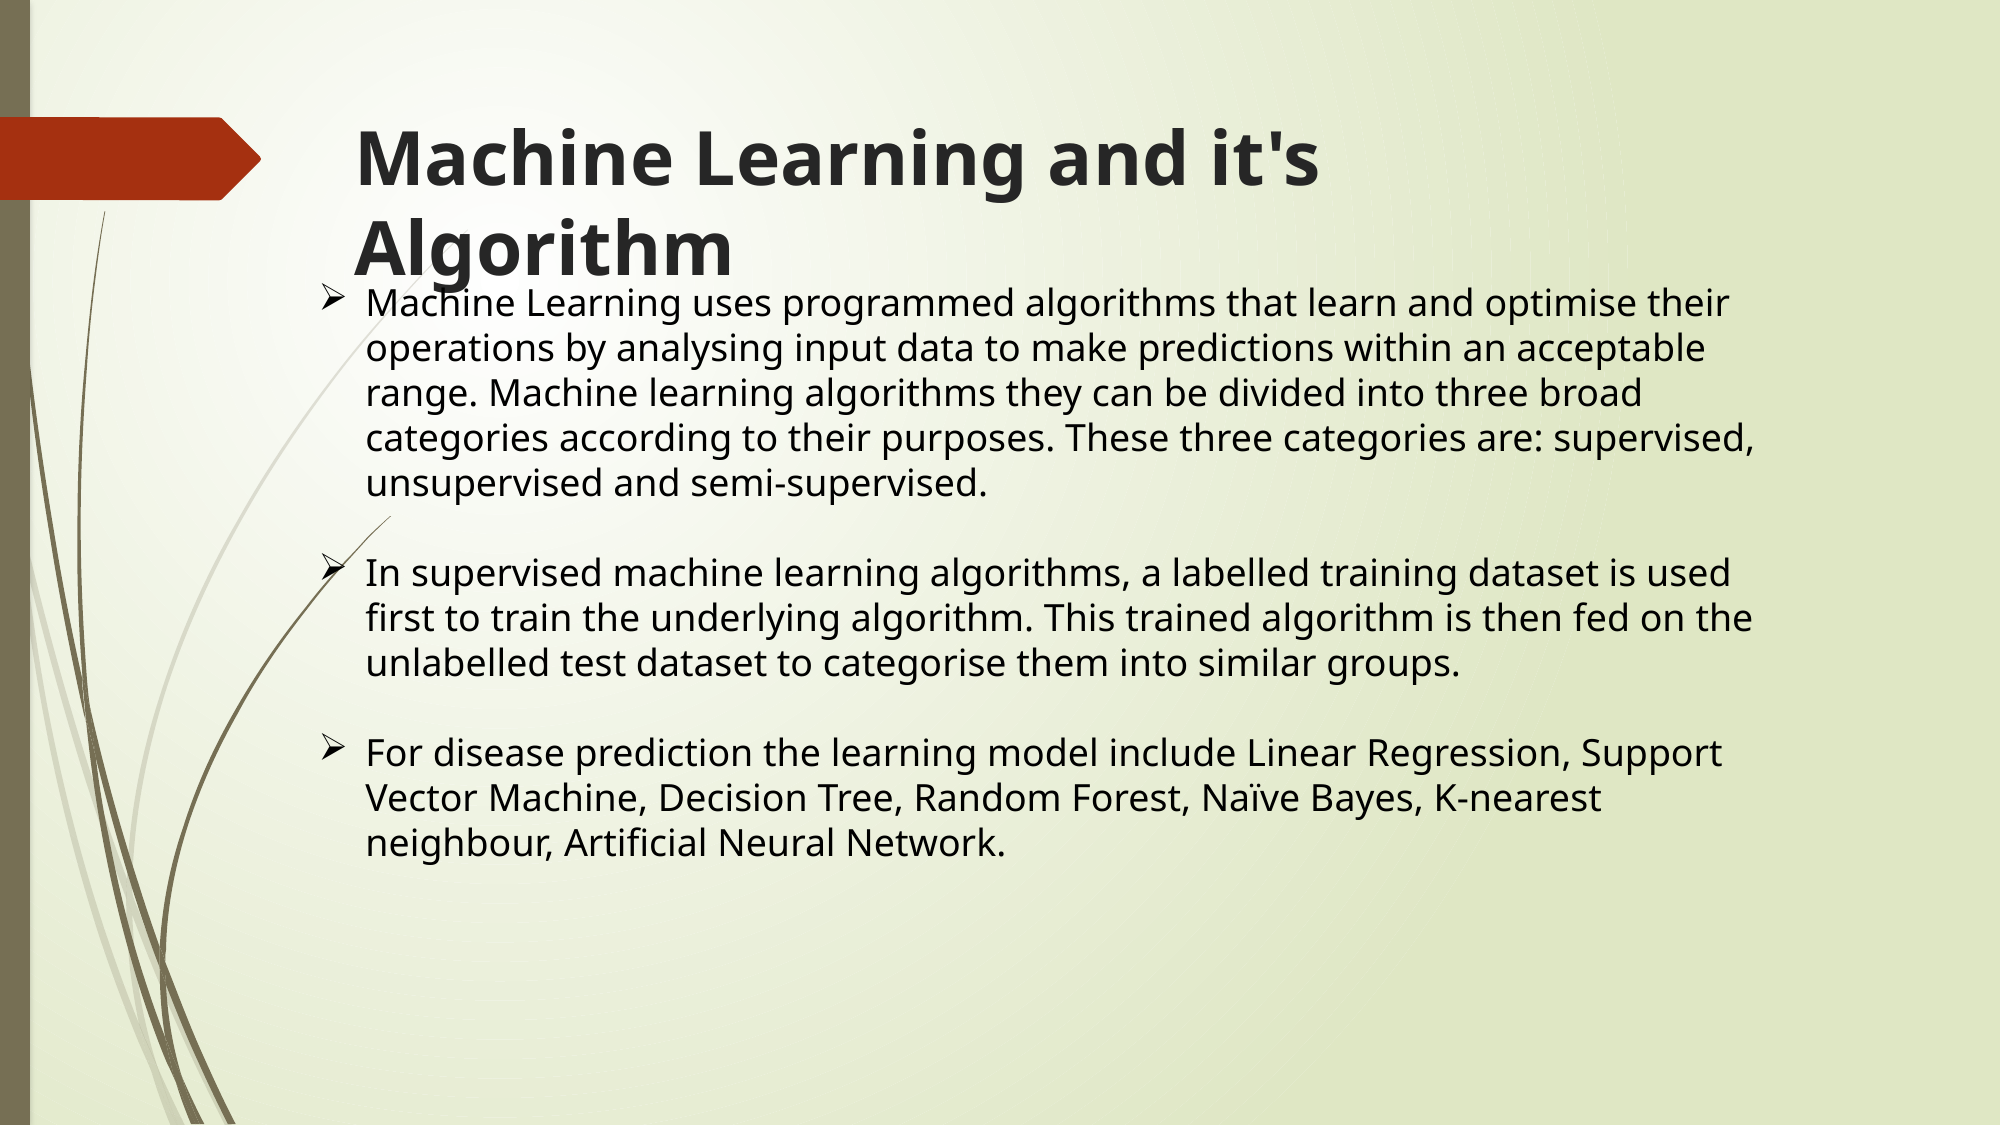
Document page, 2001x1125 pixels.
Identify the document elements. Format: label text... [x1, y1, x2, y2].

list [303, 215, 1888, 970]
title Machine Learning and it's Algorithm [339, 102, 1690, 215]
text_box Machine Learning uses programmed algorithms that learn and optimise their operations by analysing input data to make predictions within an acceptable range. Machine learning algorithms they can be divided into three broad categories according to their purposes. These three categories are: supervised, unsupervised and semi-supervised. In supervised machine learning algorithms, a labelled training dataset is used first to train the underlying algorithm. This trained algorithm is then fed on the unlabelled test dataset to categorise them into similar groups. For disease prediction the learning model include Linear Regression, Support Vector Machine, Decision Tree, Random Forest, Naïve Bayes, K-nearest neighbour, Artificial Neural Network. [303, 272, 1776, 872]
